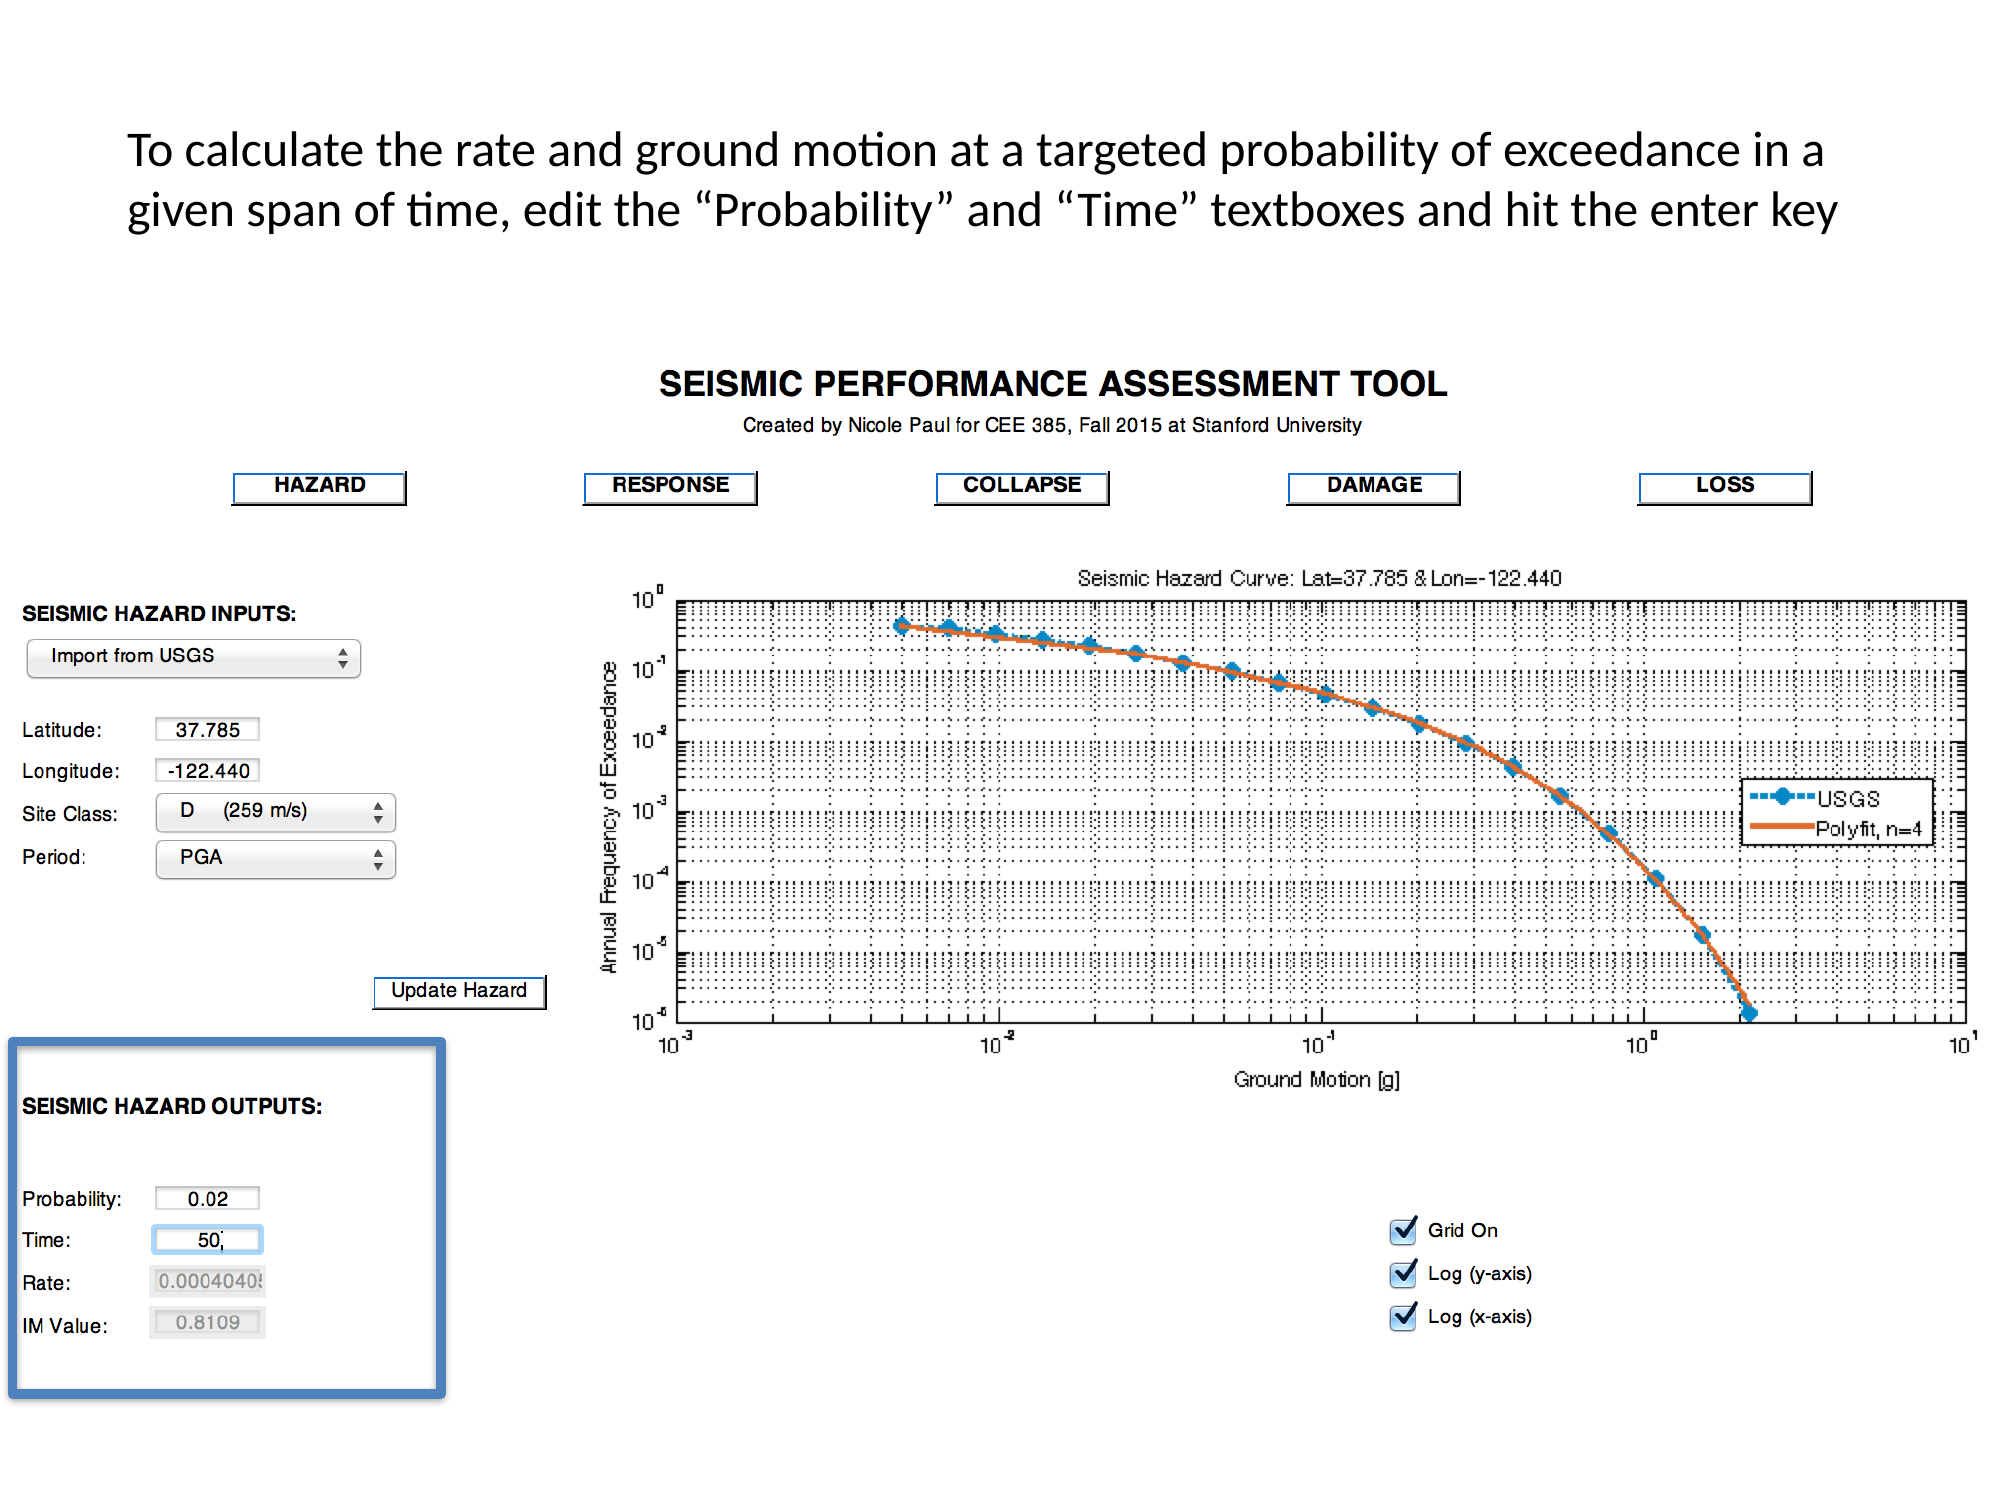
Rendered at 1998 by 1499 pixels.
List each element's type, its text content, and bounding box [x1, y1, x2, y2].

text_box To calculate the rate and ground motion at a targeted probability of exceedance in a given span of time, edit the “Probability” and “Time” textboxes and hit the enter key [107, 106, 1863, 247]
picture [0, 347, 1998, 1405]
